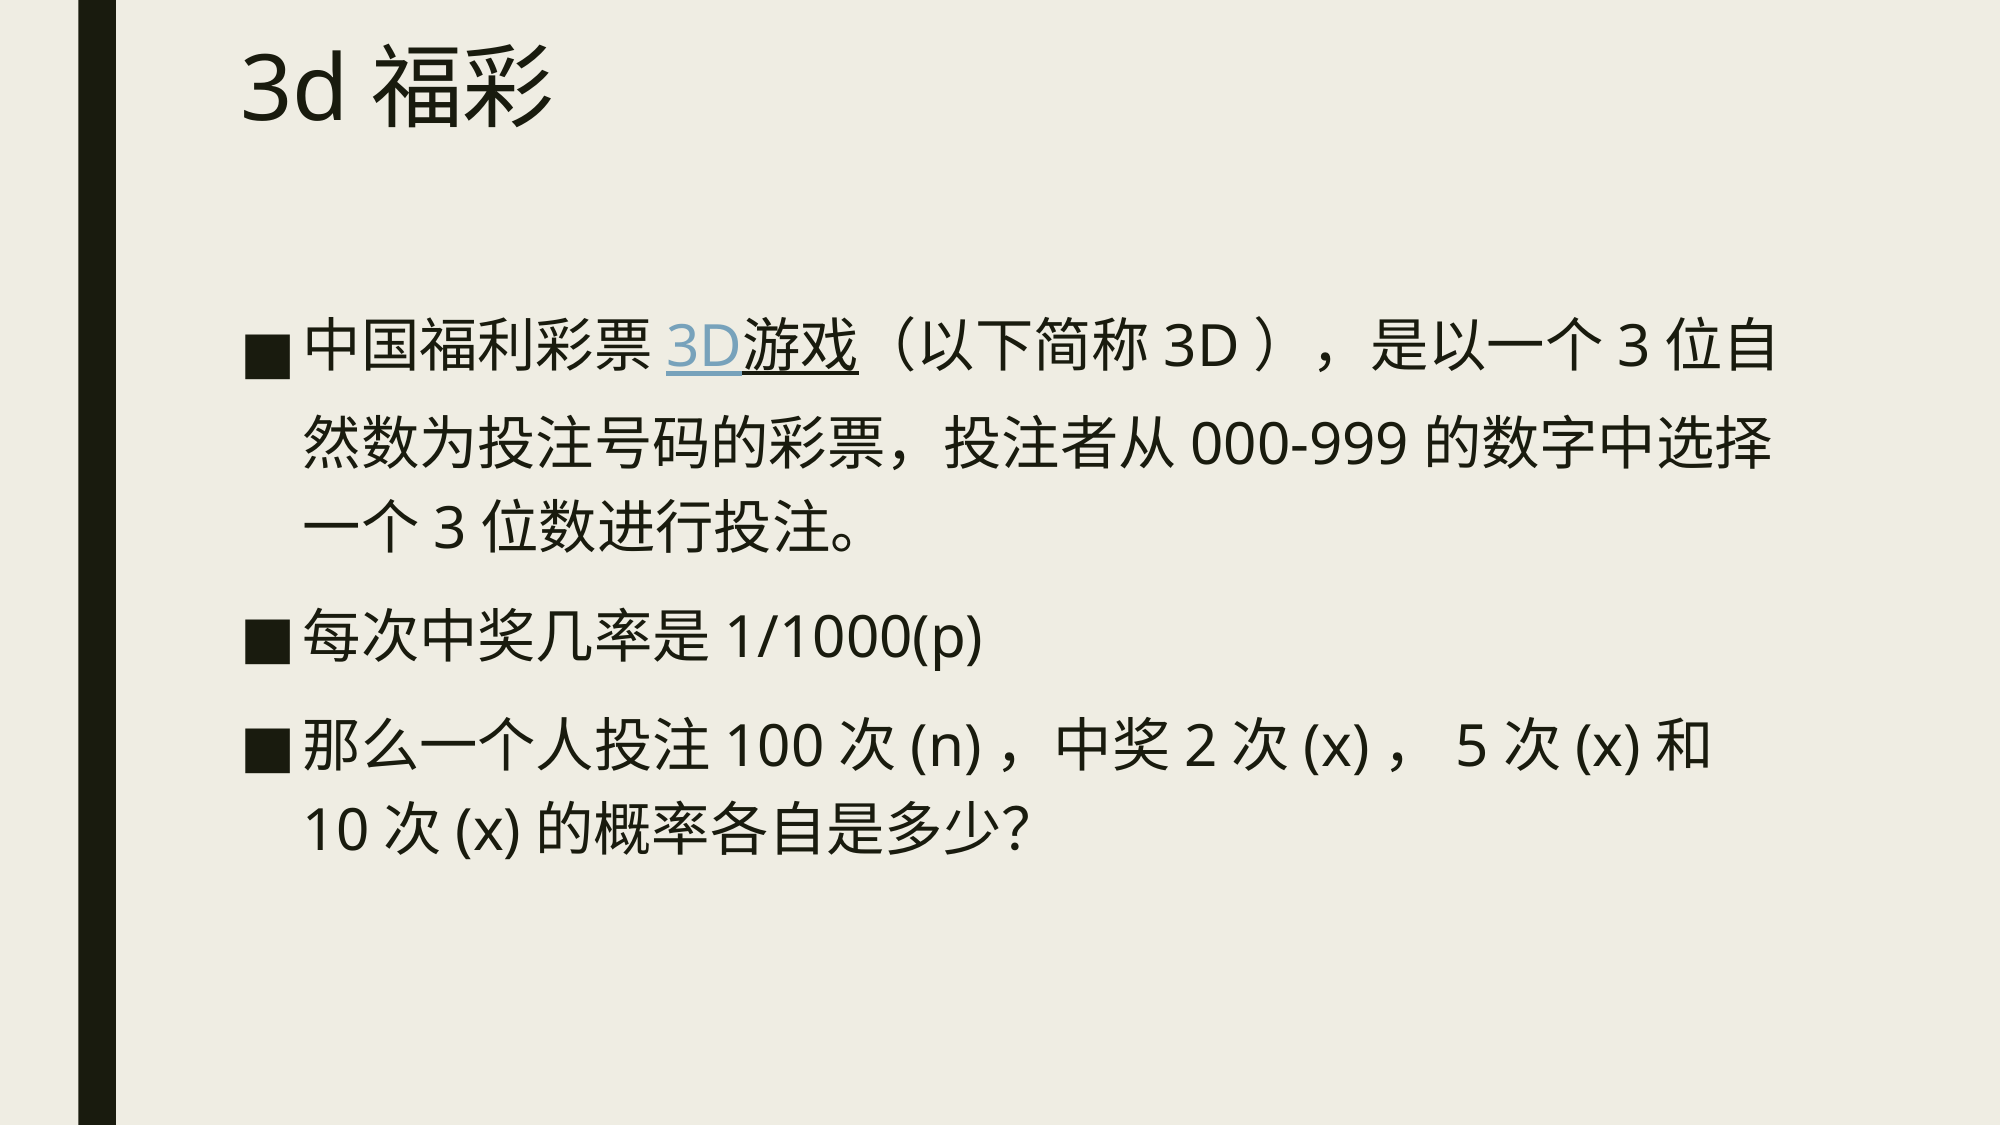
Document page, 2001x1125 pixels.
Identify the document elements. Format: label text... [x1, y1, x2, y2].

list 中国福利彩票3D游戏（以下简称3D），是以一个3位自然数为投注号码的彩票，投注者从000-999的数字中选择一个3位数进行投注。 每次中奖几率是1/1000(p) 那么一个人投注100次(n)，中奖2次(x)，5次(x)和10次(x)的概率各自是多少？ [225, 283, 1800, 872]
title 3d福彩 [225, 35, 1800, 279]
